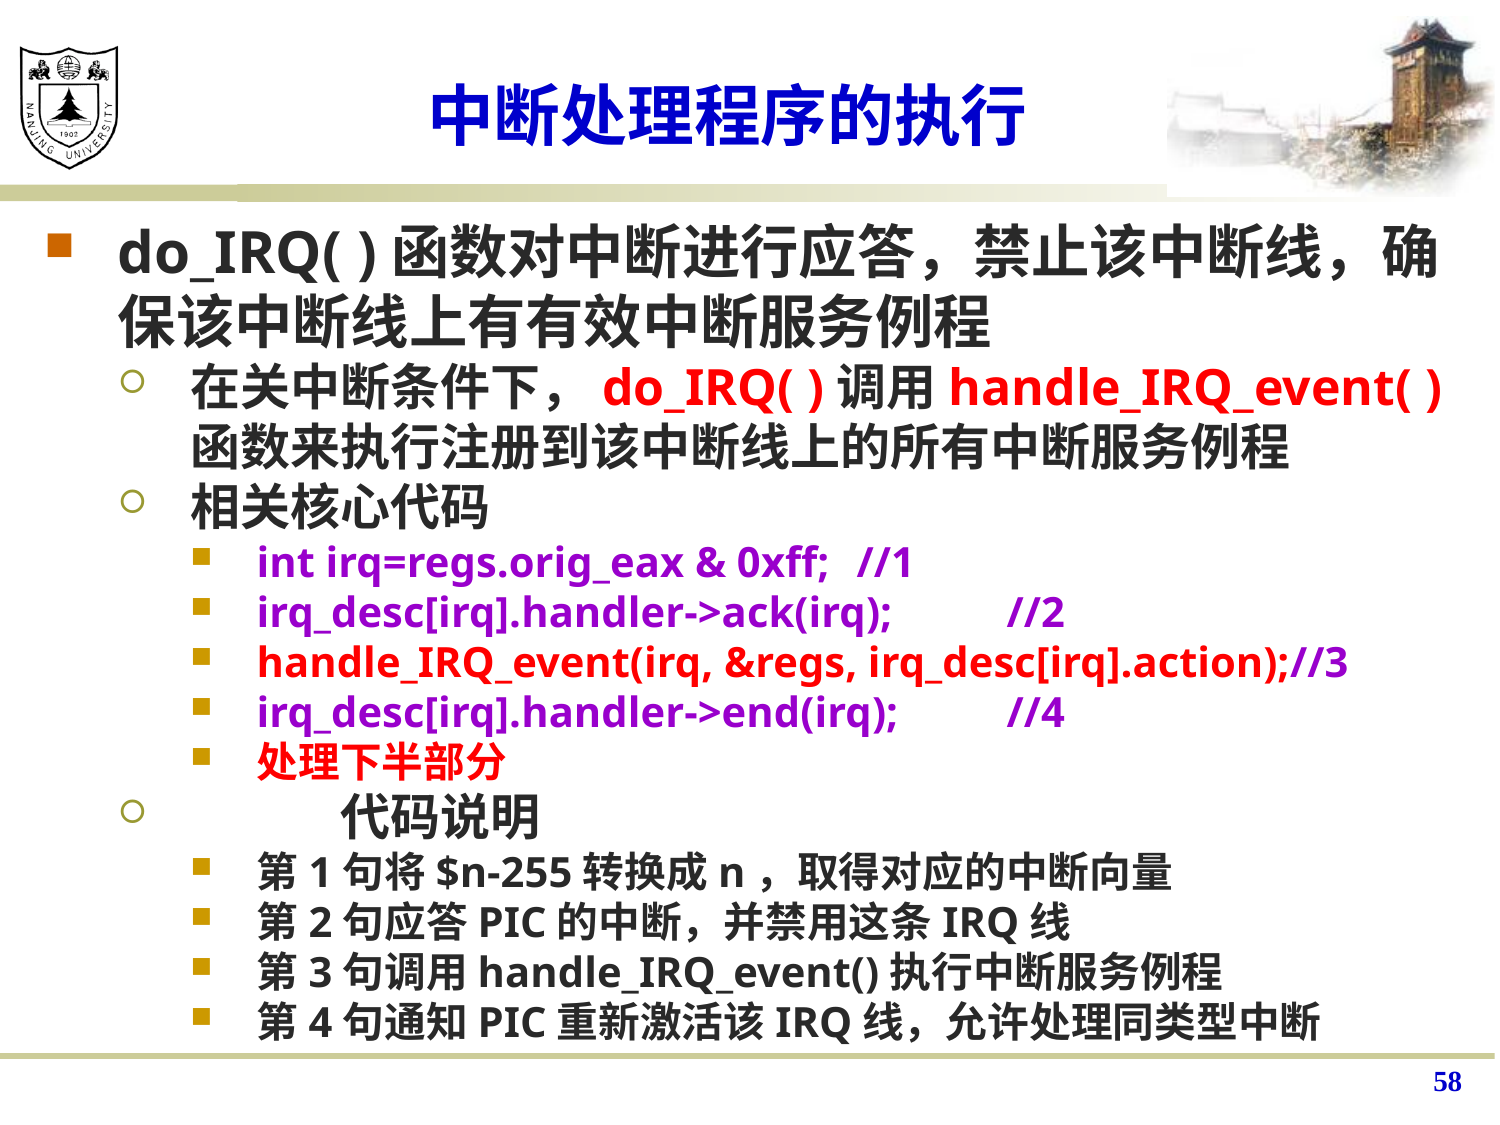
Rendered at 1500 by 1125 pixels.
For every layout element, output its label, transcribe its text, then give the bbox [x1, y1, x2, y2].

slide_number 58 [1399, 1054, 1496, 1125]
list do_IRQ( )函数对中断进行应答，禁止该中断线，确保该中断线上有有效中断服务例程 在关中断条件下，do_IRQ( )调用handle_IRQ_event( ) 函数来执行注册到该中断线上的所有中断服务例程 相关核心代码 int irq=regs.orig_eax & 0xff; //1 irq_desc[irq].handler->ack(irq); //2 handle_IRQ_event(irq, &regs, irq_desc[irq].action);//3 irq_desc[irq].handler->end(irq); //4 处理下半部分 代码说明 第1句将$n-255转换成n，取得对应的中断向量 第2句应答PIC的中断，并禁用这条IRQ线 第3句调用handle_IRQ_event()执行中断服务例程 第4句通知PIC重新激活该IRQ线，允许处理同类型中断 [29, 208, 1483, 1024]
title 中断处理程序的执行 [123, 66, 1331, 161]
picture [1167, 16, 1495, 197]
picture [0, 1053, 1495, 1059]
picture [14, 42, 124, 173]
